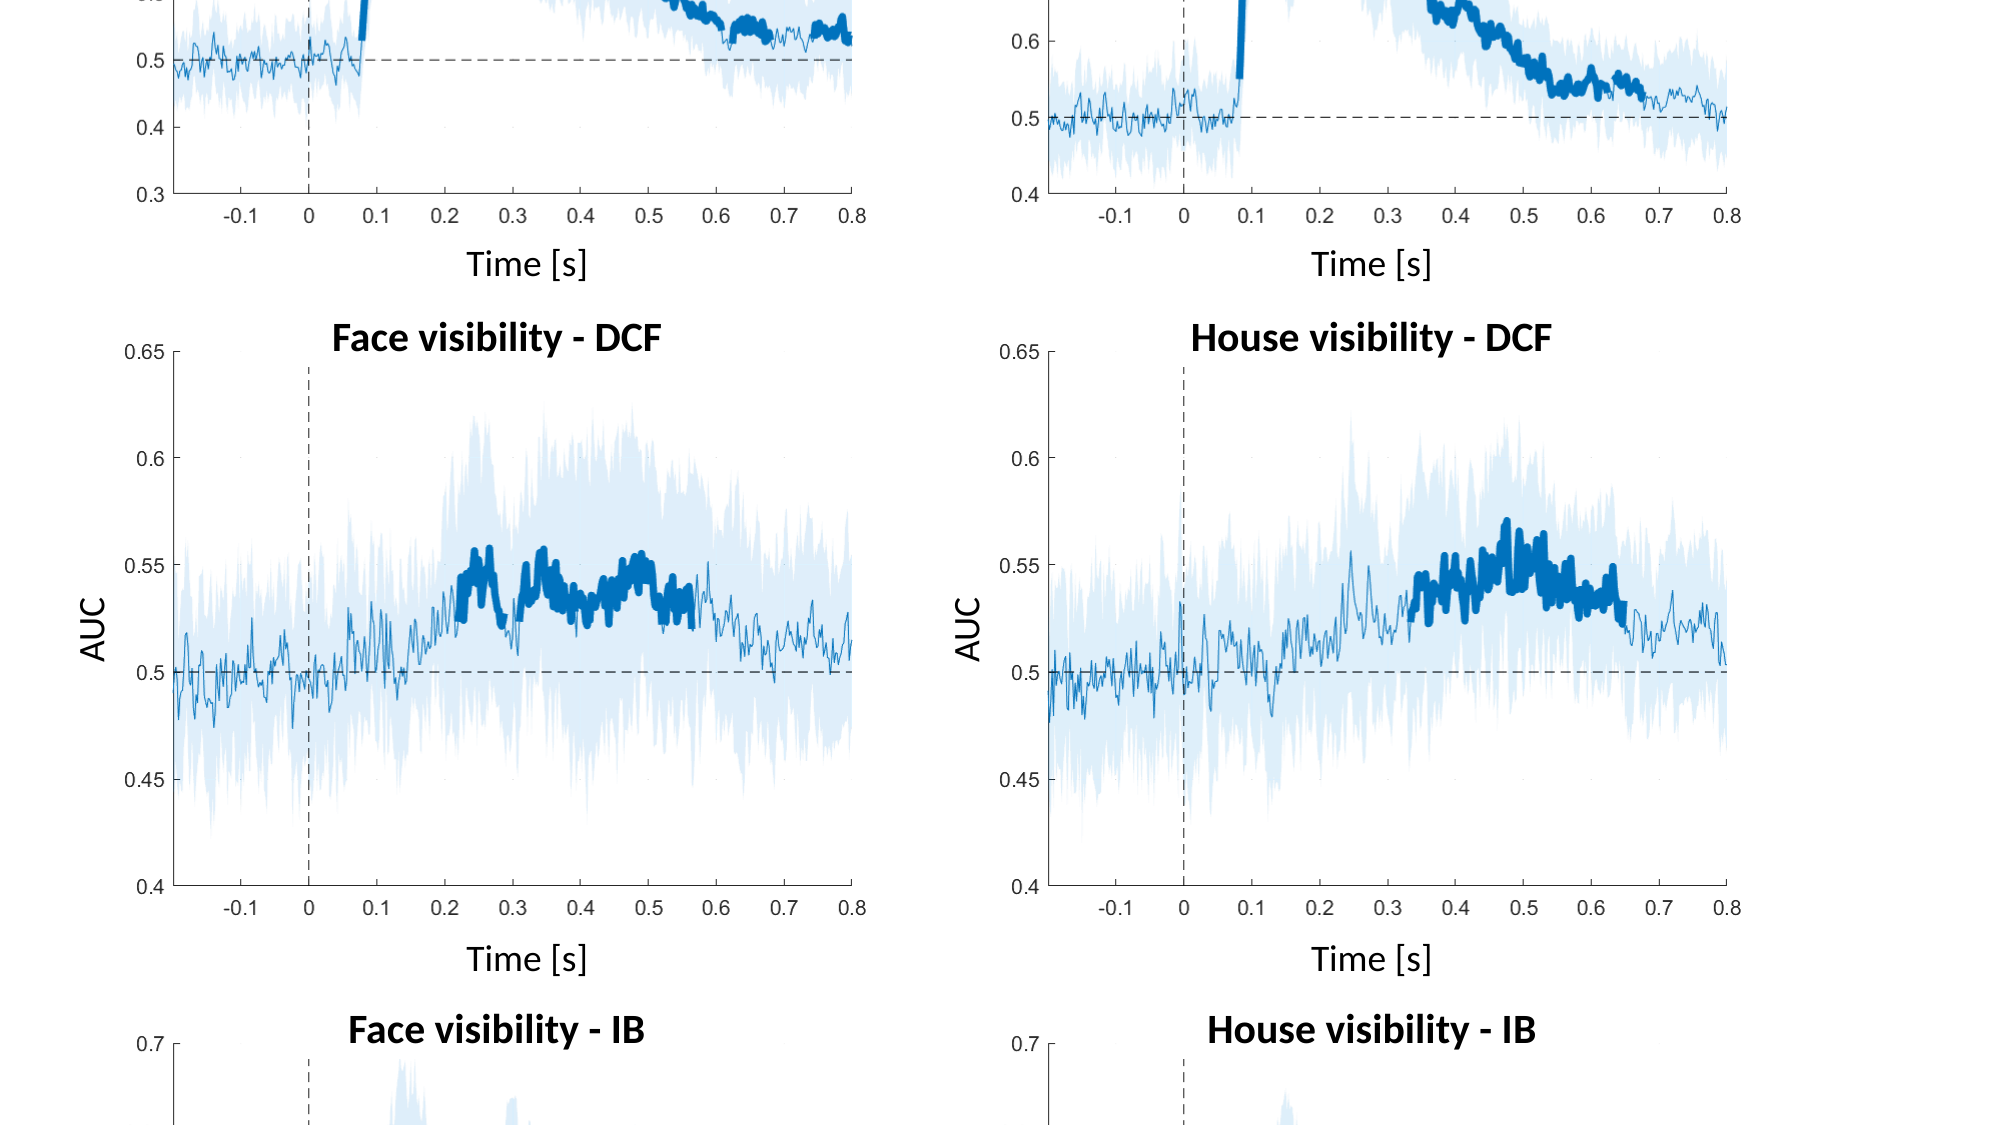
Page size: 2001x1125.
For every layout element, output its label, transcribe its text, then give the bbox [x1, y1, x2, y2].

text_box Time [s] [306, 266, 749, 291]
text_box Time [s] [1151, 266, 1593, 291]
text_box Time [s] [306, 958, 749, 987]
picture [59, 994, 1810, 1125]
text_box Time [s] [1151, 958, 1593, 987]
picture [59, 302, 1810, 958]
picture [59, 0, 1810, 266]
